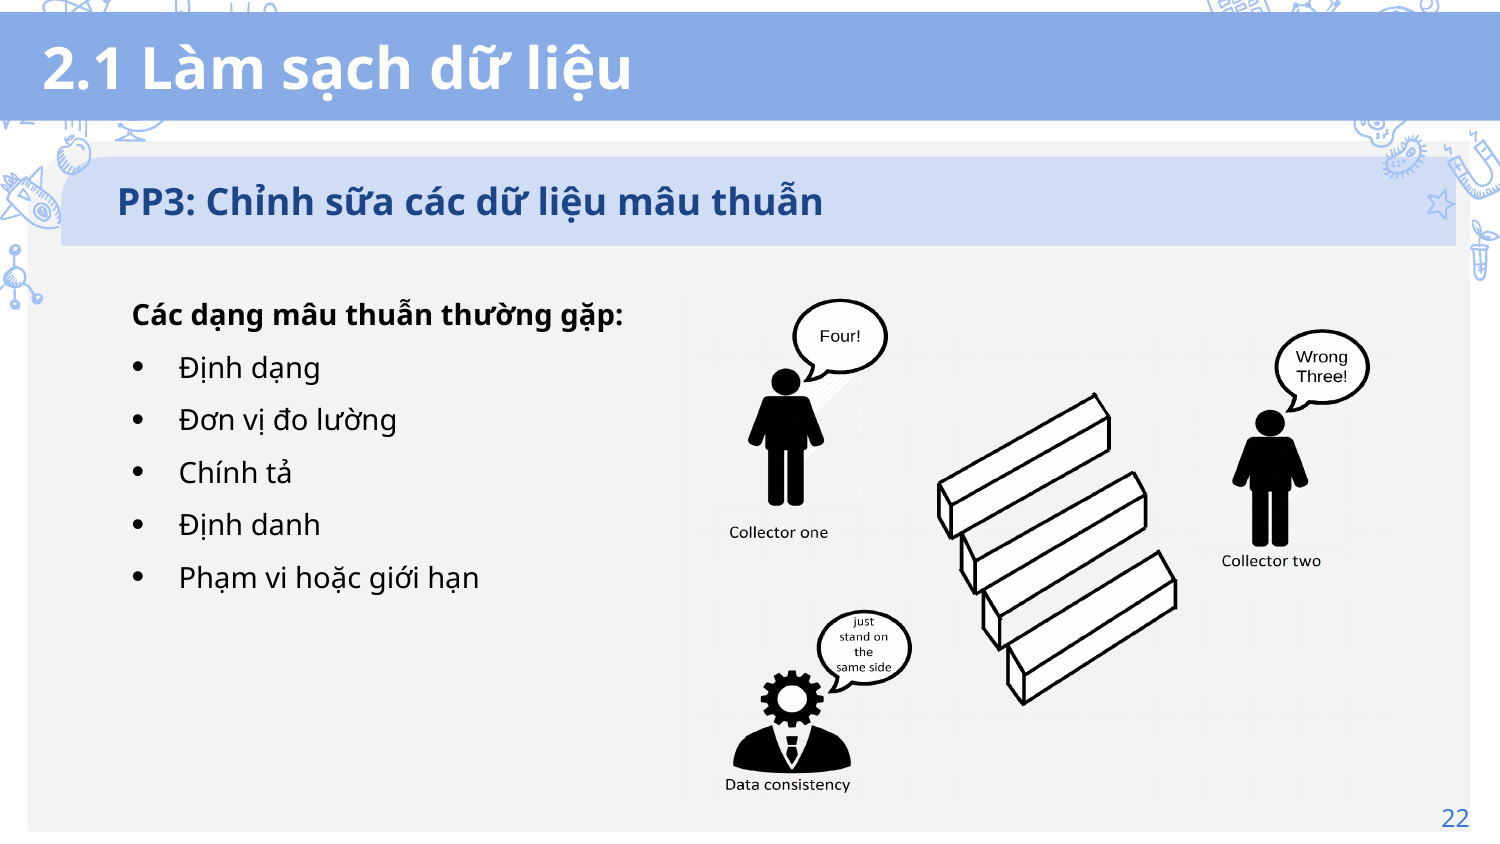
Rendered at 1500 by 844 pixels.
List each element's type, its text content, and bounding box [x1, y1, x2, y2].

picture [684, 288, 1396, 804]
title 2.1 Làm sạch dữ liệu [27, 29, 1035, 104]
text_box Các dạng mâu thuẫn thường gặp: Định dạng Đơn vị đo lường Chính tả Định danh Phạm vi hoặc giới hạn [116, 271, 811, 602]
slide_number 22 [1410, 796, 1500, 844]
text_box PP3: Chỉnh sữa các dữ liệu mâu thuẫn [102, 170, 1369, 231]
